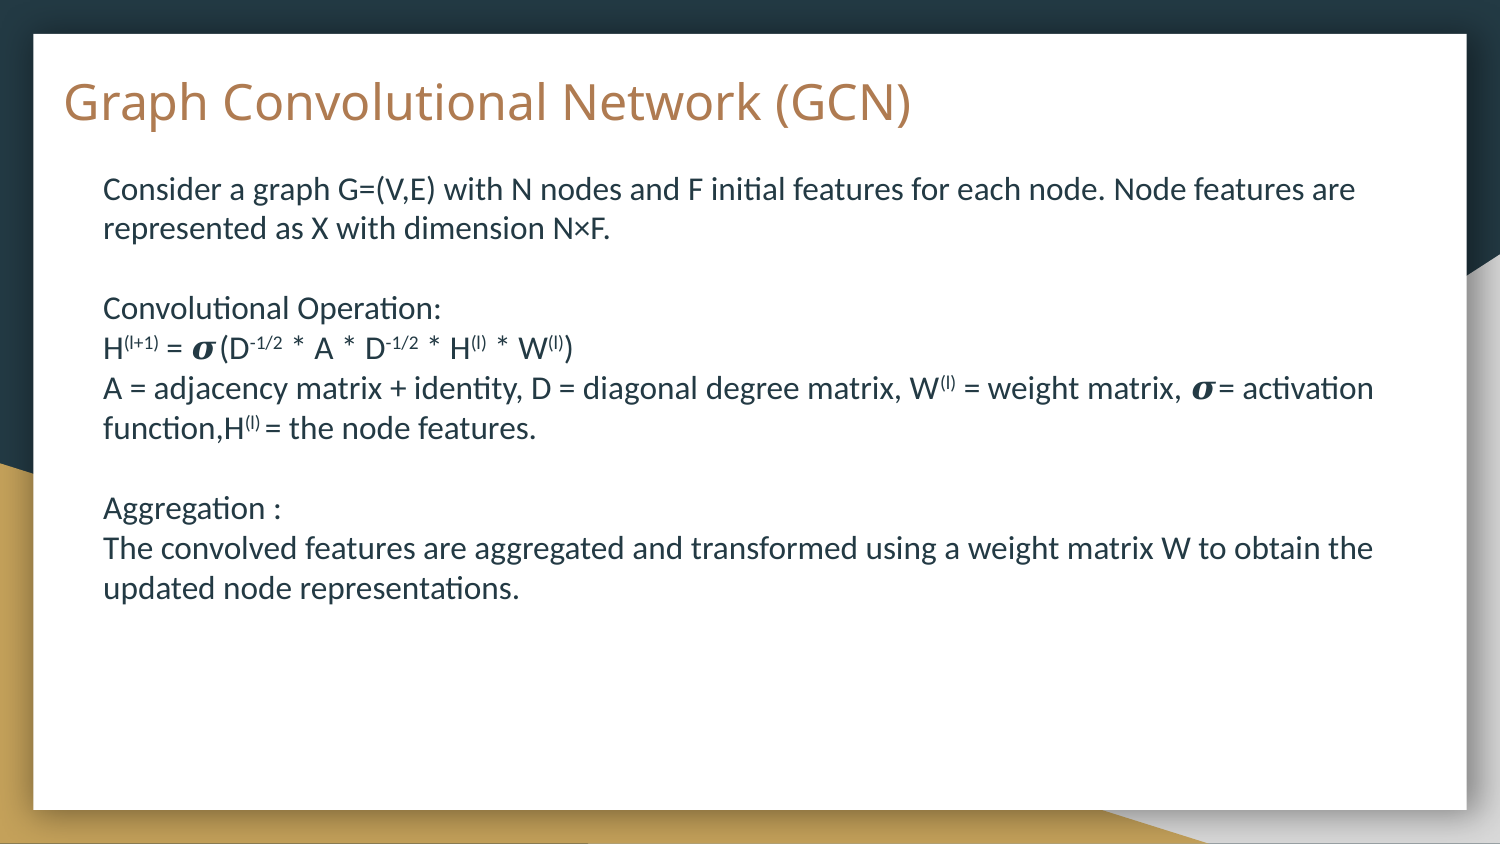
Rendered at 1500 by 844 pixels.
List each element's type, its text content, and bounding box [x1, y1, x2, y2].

title Graph Convolutional Network (GCN) [48, 51, 1351, 152]
text_box Consider a graph G=(V,E) with N nodes and F initial features for each node. Node features are represented as X with dimension N×F. Convolutional Operation: H(l+1) = 𝝈(D-1/2 * A * D-1/2 * H(l) * W(l)) A = adjacency matrix + identity, D = diagonal degree matrix, W(l) = weight matrix, 𝝈= activation function,H(l) = the node features. Aggregation : The convolved features are aggregated and transformed using a weight matrix W to obtain the updated node representations. [88, 151, 1443, 765]
